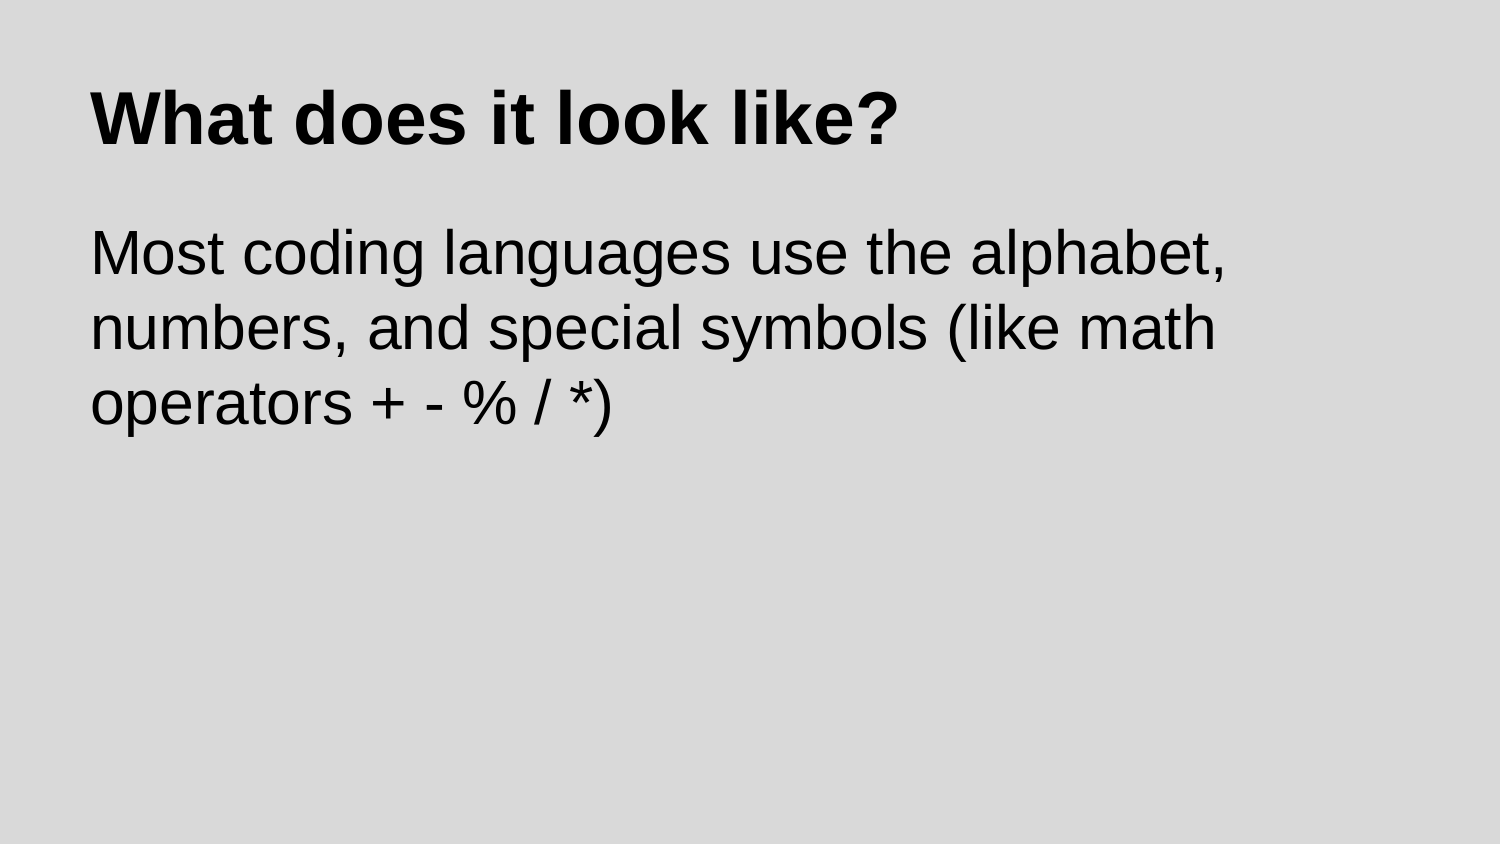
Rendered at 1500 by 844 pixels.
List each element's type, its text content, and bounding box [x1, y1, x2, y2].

list Most coding languages use the alphabet, numbers, and special symbols (like math operators + - % / *) [75, 196, 1425, 808]
title What does it look like? [75, 33, 1425, 175]
